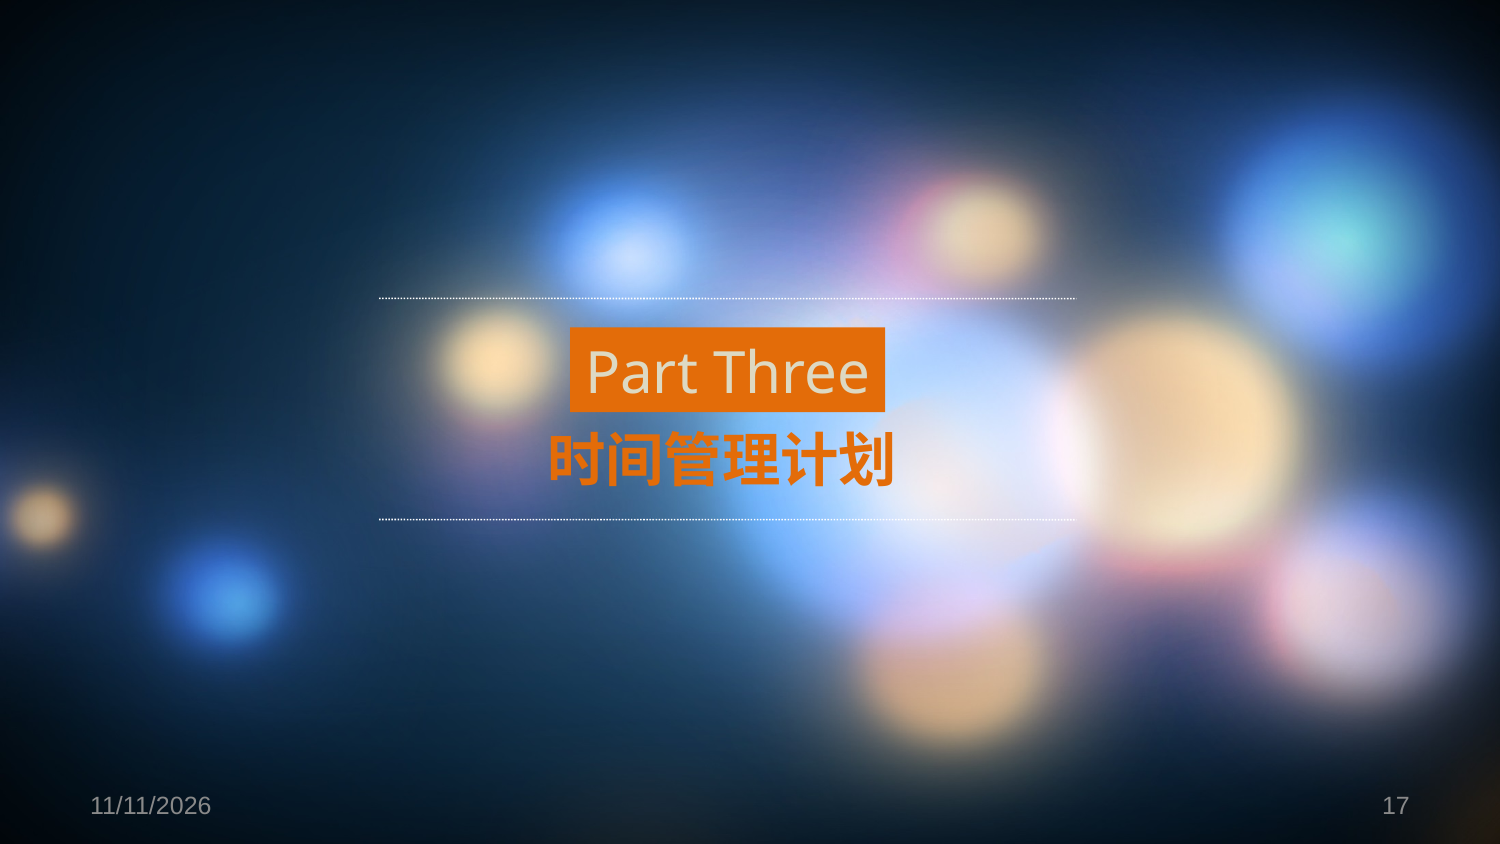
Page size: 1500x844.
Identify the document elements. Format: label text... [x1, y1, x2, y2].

text_box 时间管理计划 [532, 415, 923, 500]
text_box Part Three [570, 327, 886, 413]
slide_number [74, 781, 426, 828]
picture [0, 0, 1500, 844]
slide_number 17 [1074, 781, 1426, 828]
